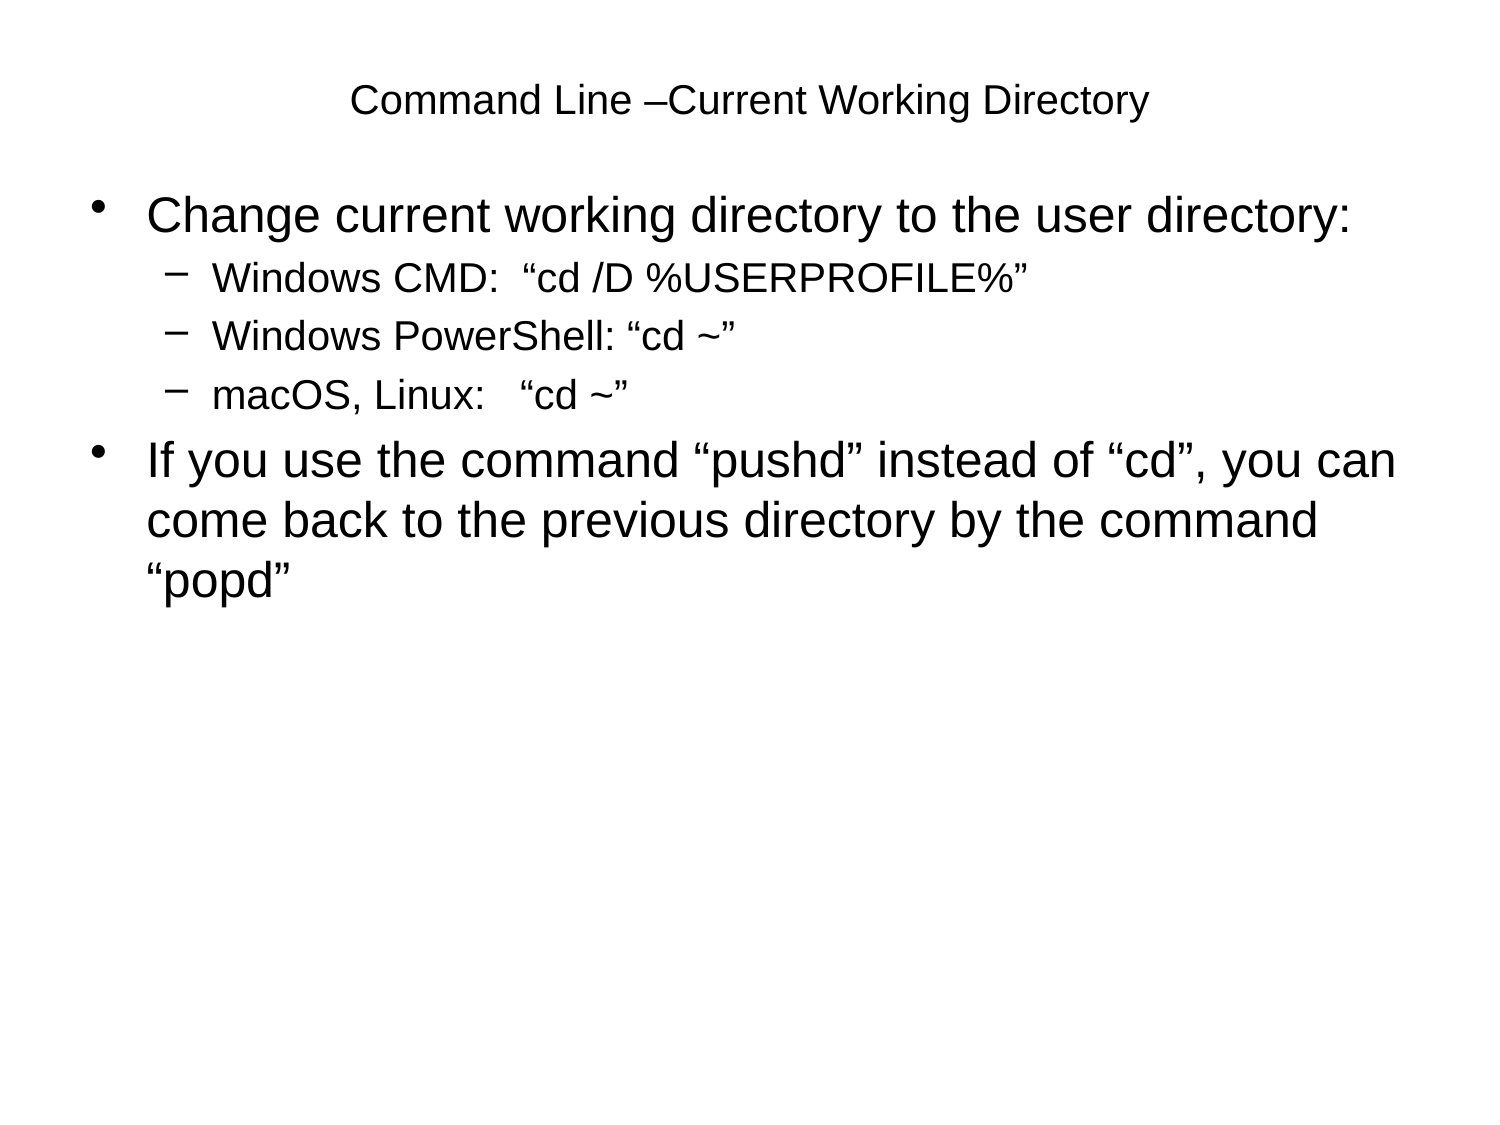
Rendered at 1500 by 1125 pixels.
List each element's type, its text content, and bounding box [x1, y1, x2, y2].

title Command Line –Current Working Directory [75, 45, 1425, 150]
list Change current working directory to the user directory: Windows CMD: “cd /D %USERPROFILE%” Windows PowerShell: “cd ~” macOS, Linux: “cd ~” If you use the command “pushd” instead of “cd”, you can come back to the previous directory by the command “popd” [75, 174, 1425, 1005]
